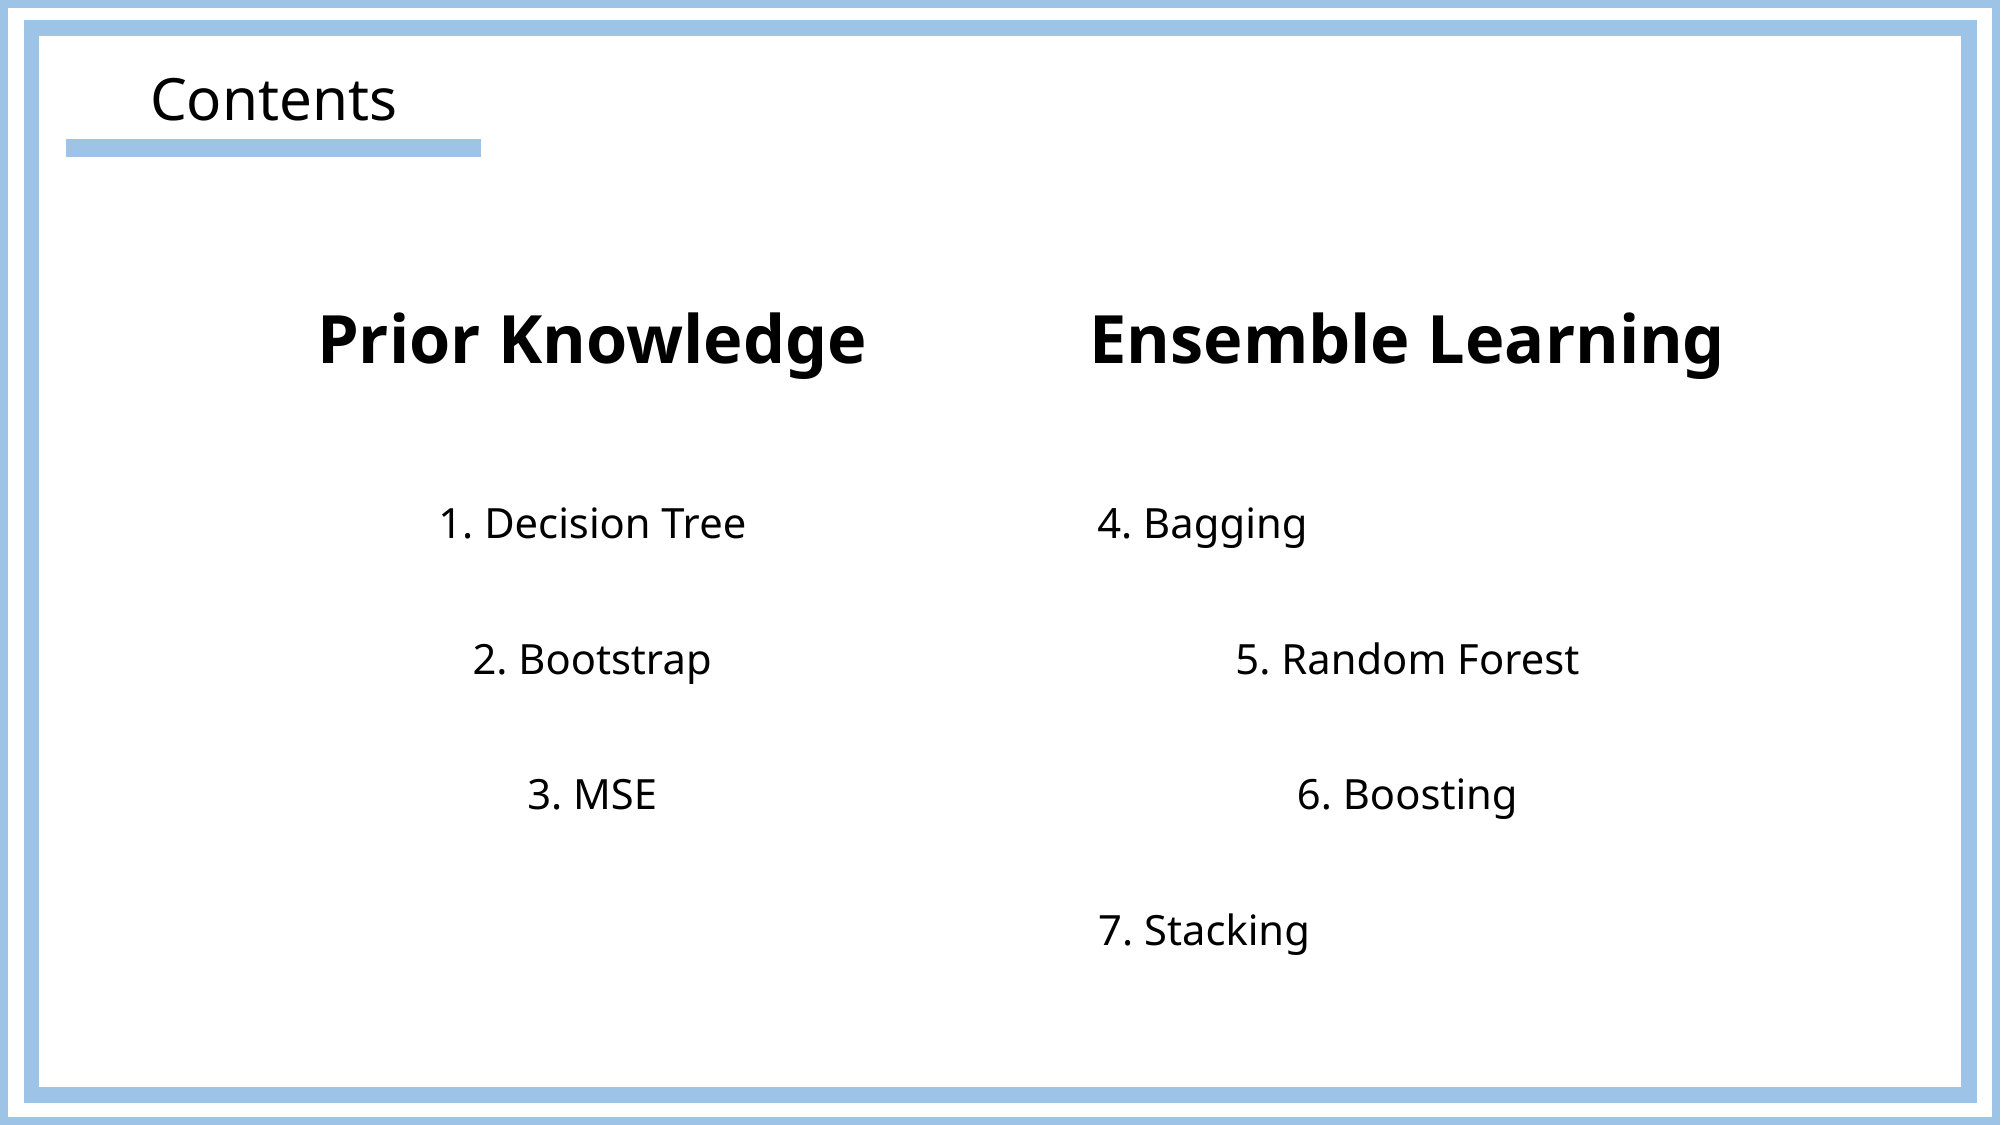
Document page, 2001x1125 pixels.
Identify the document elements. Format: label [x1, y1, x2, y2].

text_box [0, 0, 2000, 1125]
